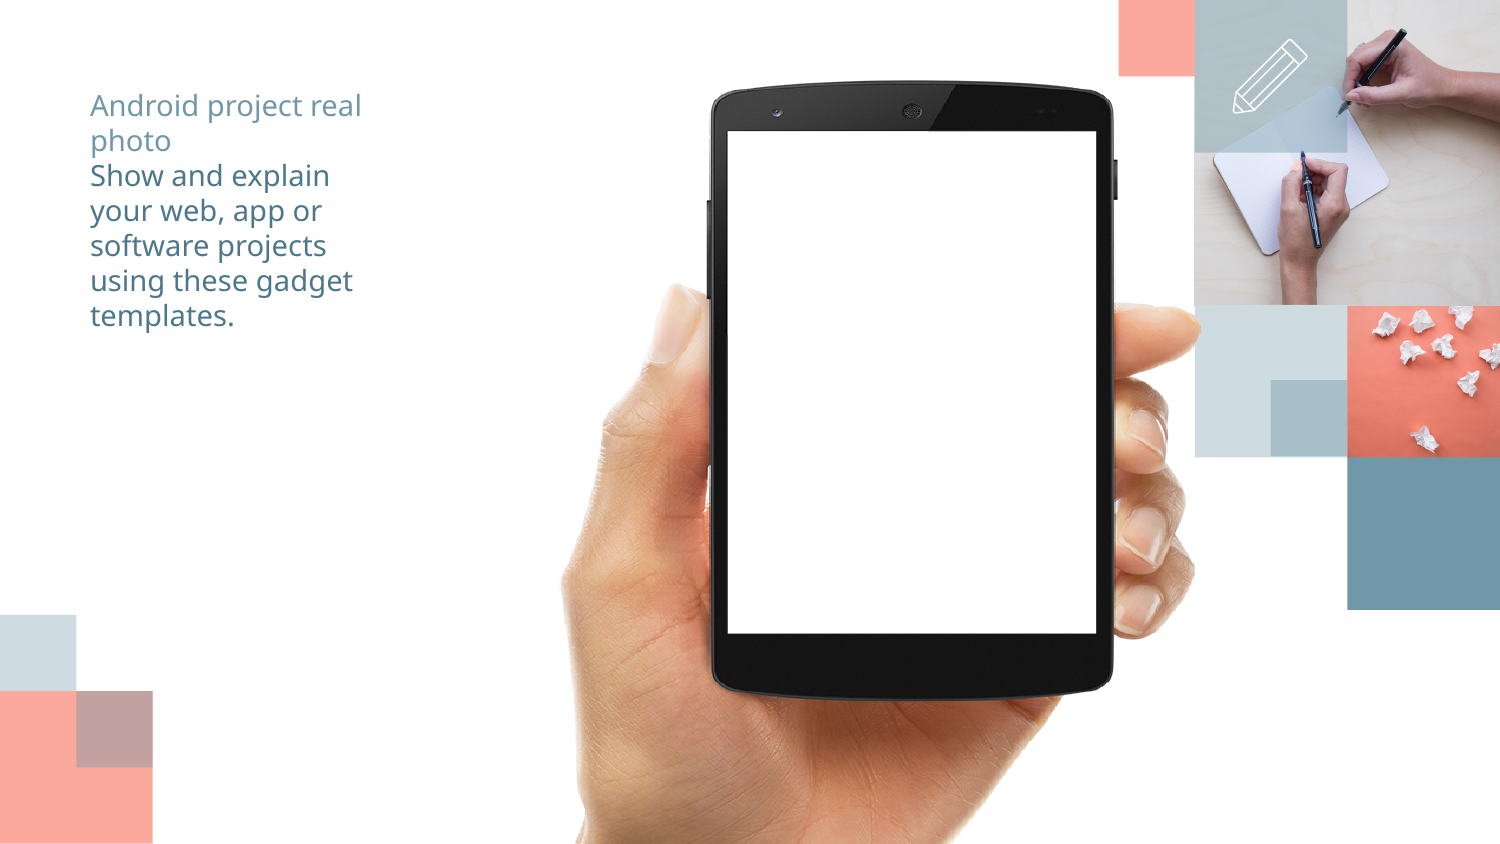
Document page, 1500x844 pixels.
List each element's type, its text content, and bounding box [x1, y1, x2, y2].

list Android project real photo Show and explain your web, app or software projects using these gadget templates. [75, 72, 390, 808]
picture [364, 0, 1500, 844]
